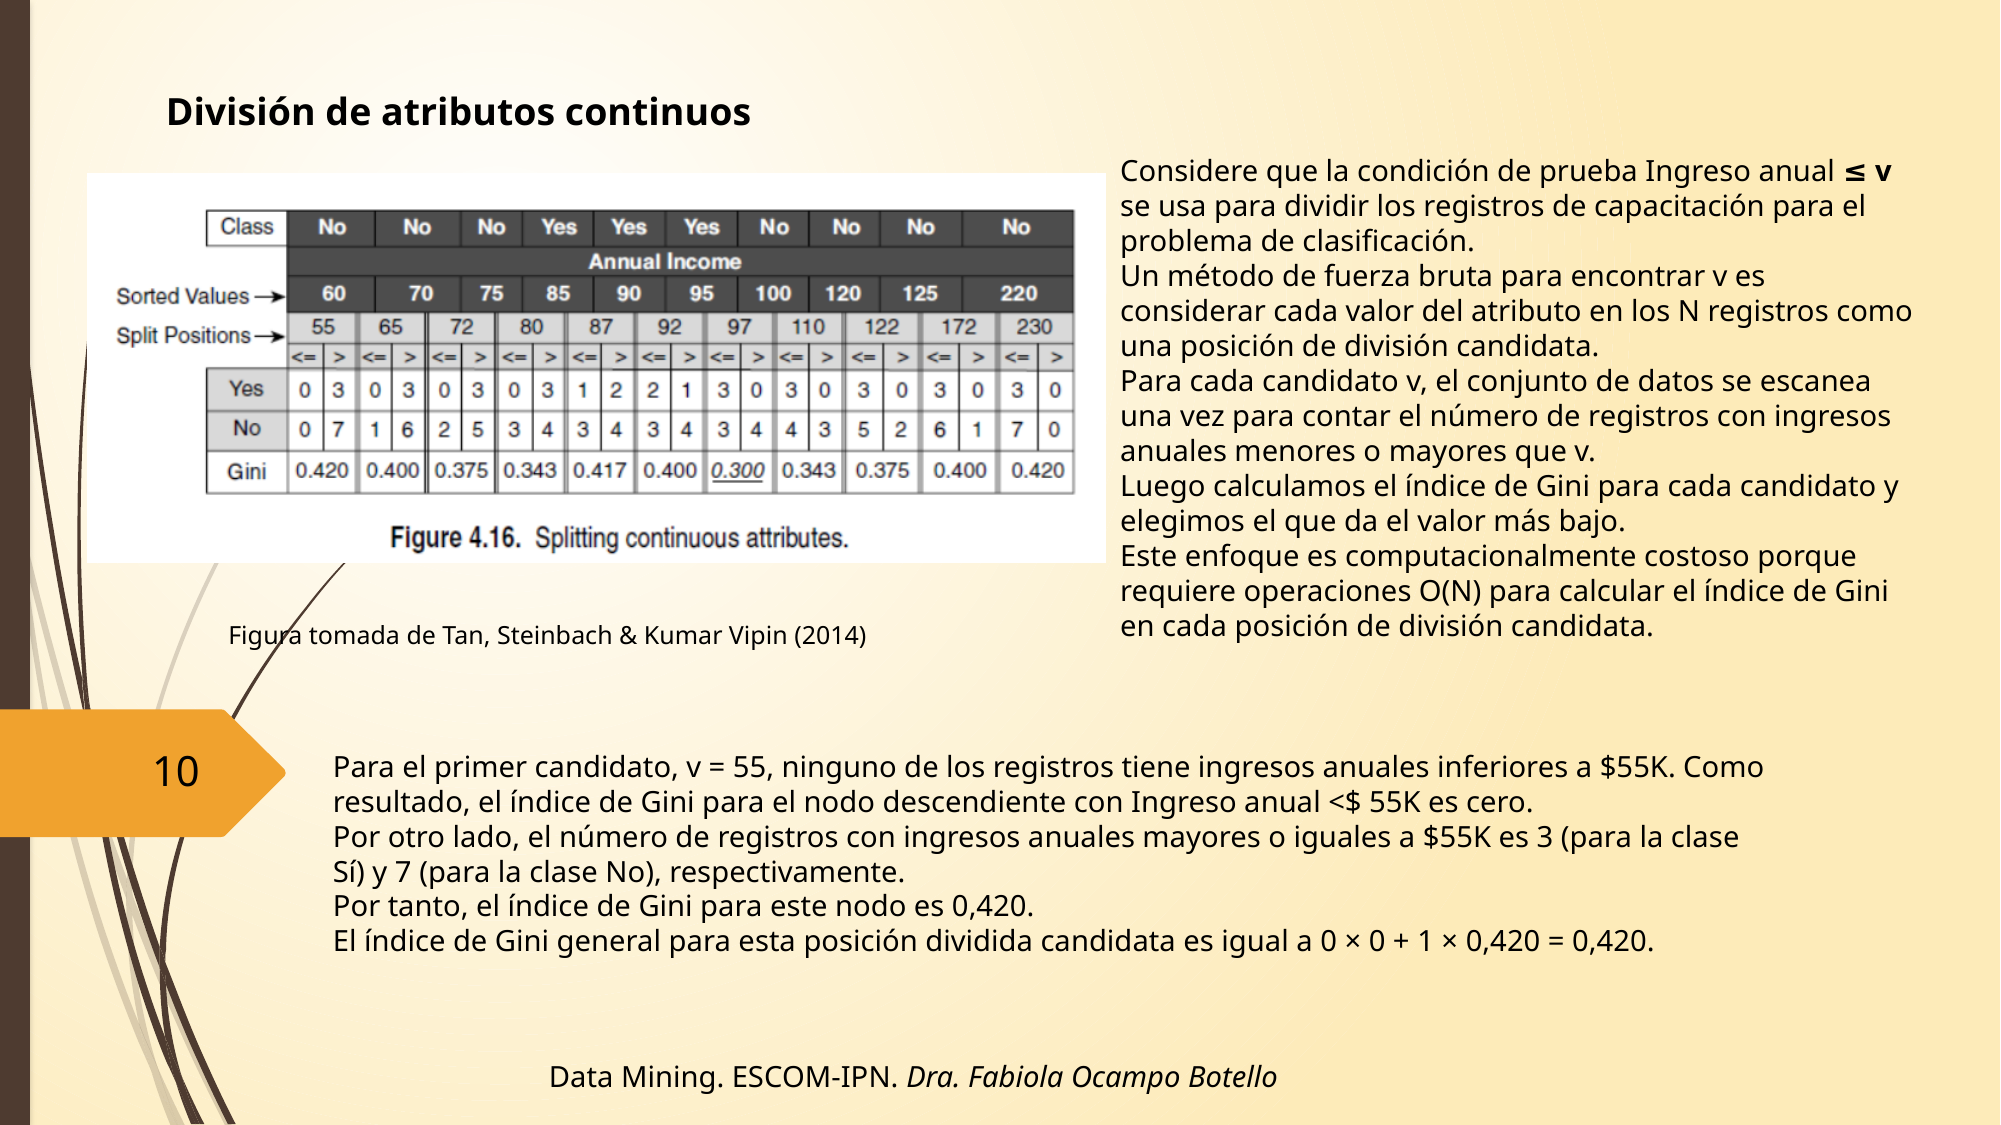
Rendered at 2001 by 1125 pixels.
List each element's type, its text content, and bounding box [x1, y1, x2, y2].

text_box Considere que la condición de prueba Ingreso anual ≤ v se usa para dividir los registros de capacitación para el problema de clasificación. Un método de fuerza bruta para encontrar v es considerar cada valor del atributo en los N registros como una posición de división candidata. Para cada candidato v, el conjunto de datos se escanea una vez para contar el número de registros con ingresos anuales menores o mayores que v. Luego calculamos el índice de Gini para cada candidato y elegimos el que da el valor más bajo. Este enfoque es computacionalmente costoso porque requiere operaciones O(N) para calcular el índice de Gini en cada posición de división candidata. [1105, 144, 1934, 720]
text_box Data Mining. ESCOM-IPN. Dra. Fabiola Ocampo Botello [534, 1050, 1507, 1101]
picture [86, 173, 1106, 564]
text_box Figura tomada de Tan, Steinbach & Kumar Vipin (2014) [213, 612, 1000, 658]
text_box Para el primer candidato, v = 55, ninguno de los registros tiene ingresos anuales inferiores a $55K. Como resultado, el índice de Gini para el nodo descendiente con Ingreso anual <$ 55K es cero. Por otro lado, el número de registros con ingresos anuales mayores o iguales a $55K es 3 (para la clase Sí) y 7 (para la clase No), respectivamente. Por tanto, el índice de Gini para este nodo es 0,420. El índice de Gini general para esta posición dividida candidata es igual a 0 × 0 + 1 × 0,420 = 0,420. [318, 740, 1782, 966]
text_box División de atributos continuos [151, 81, 837, 141]
slide_number 10 [87, 743, 216, 803]
